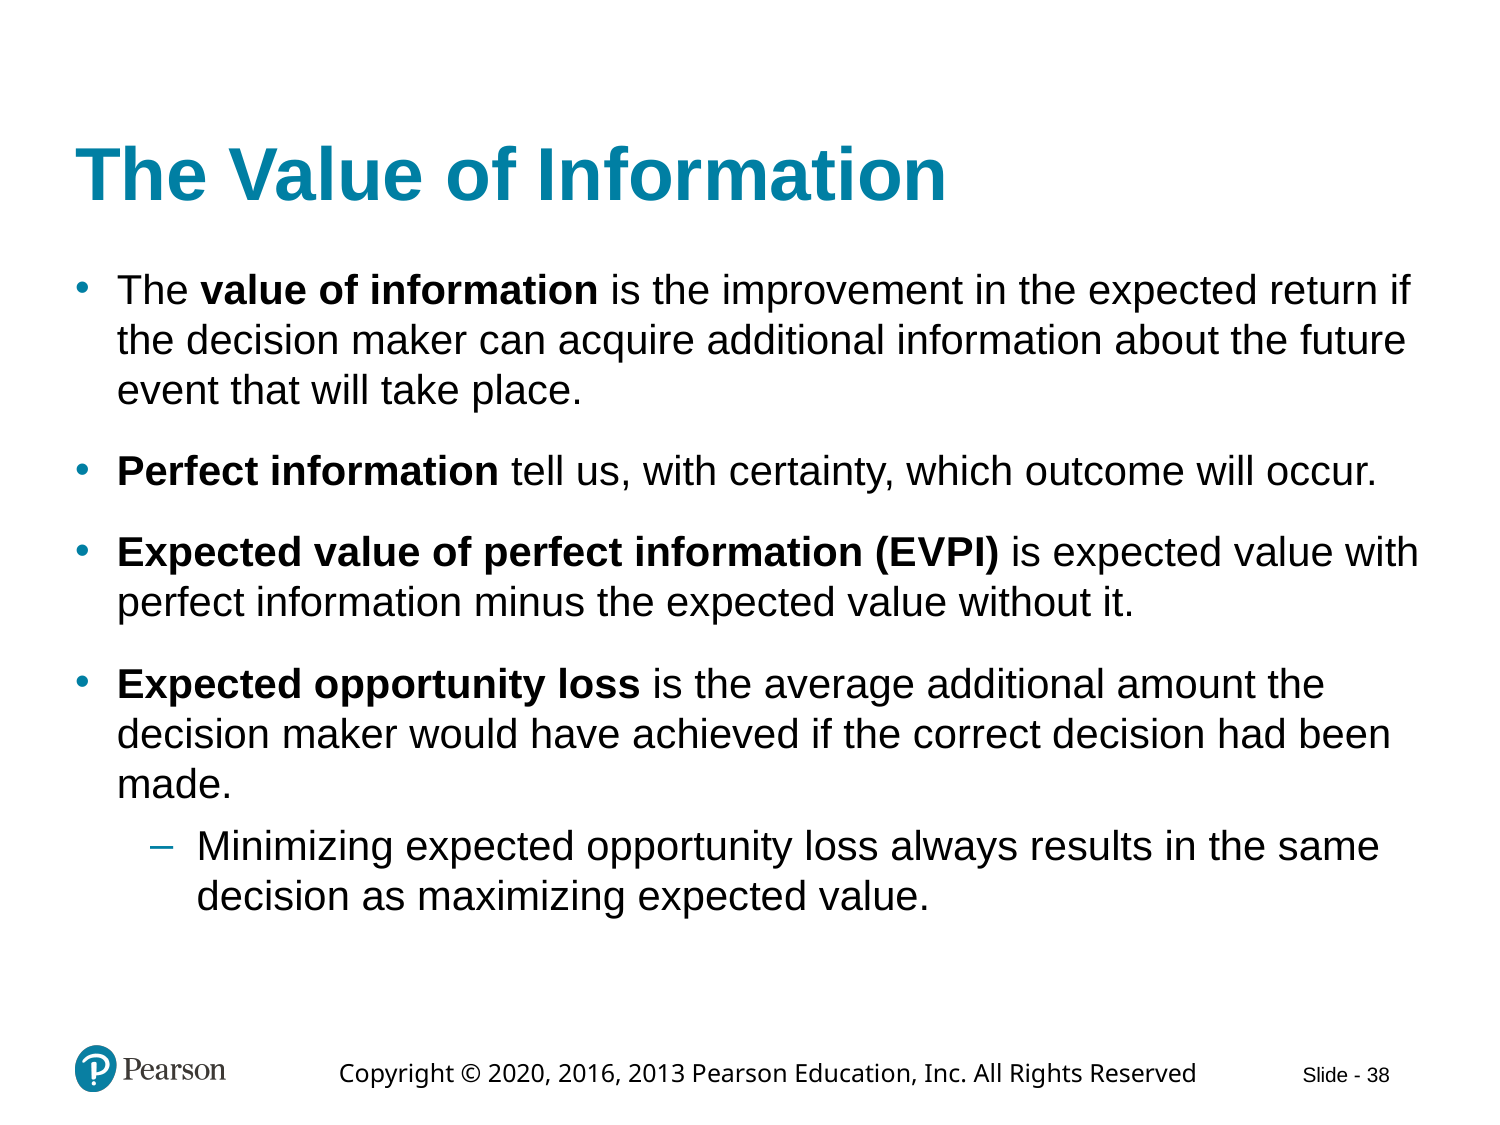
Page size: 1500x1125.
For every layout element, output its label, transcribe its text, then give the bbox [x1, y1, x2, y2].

picture [101, 1045, 226, 1092]
picture [75, 1078, 86, 1092]
title The Value of Information [75, 35, 1425, 216]
picture [75, 1045, 90, 1061]
picture [83, 1054, 109, 1079]
list The value of information is the improvement in the expected return if the decision maker can acquire additional information about the future event that will take place. Perfect information tell us, with certainty, which outcome will occur. Expected value of perfect information (E V P I) is expected value with perfect information minus the expected value without it. Expected opportunity loss is the average additional amount the decision maker would have achieved if the correct decision had been made. Minimizing expected opportunity loss always results in the same decision as maximizing expected value. [75, 262, 1463, 1025]
